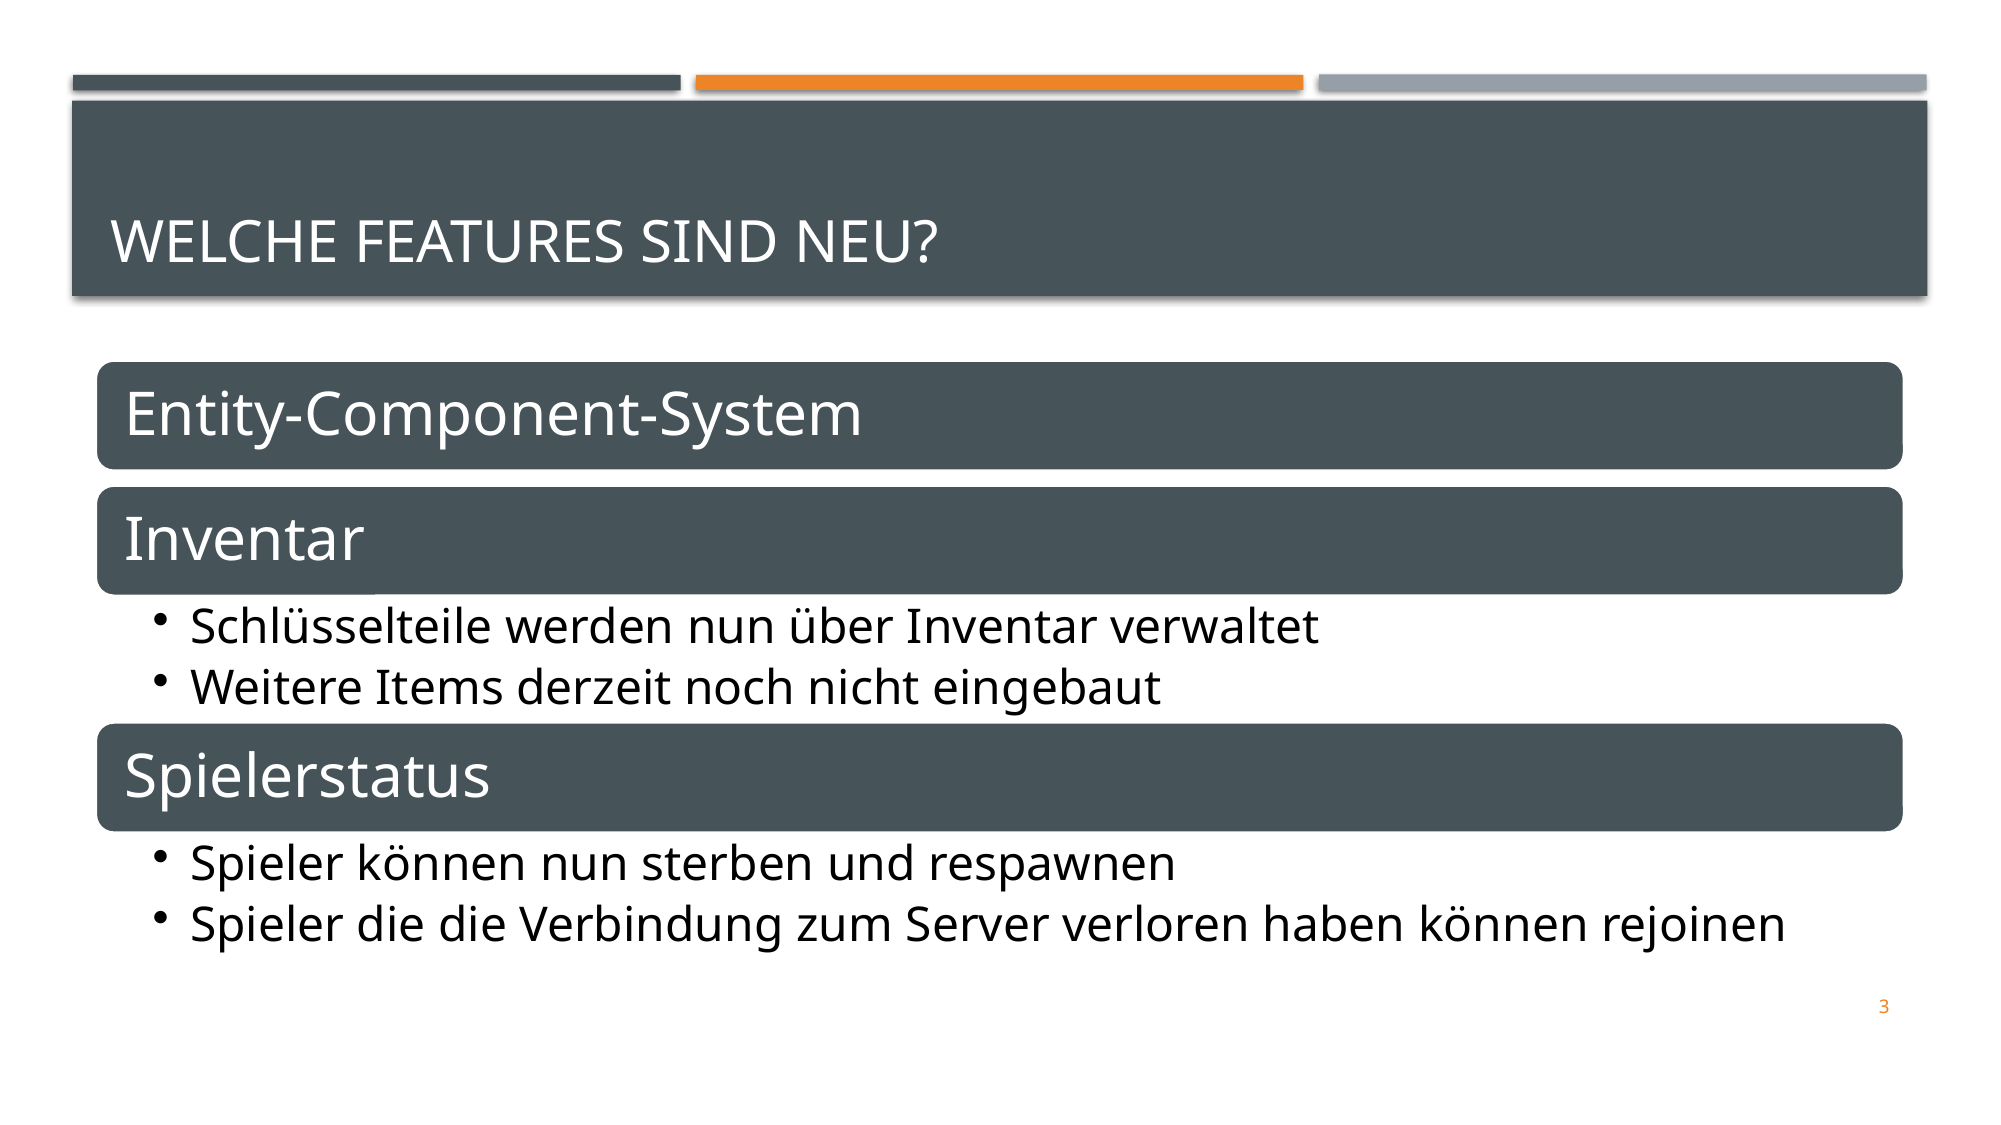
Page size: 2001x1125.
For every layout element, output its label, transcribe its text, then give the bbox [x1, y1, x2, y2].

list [94, 357, 1906, 962]
title Welche features sind neu? [95, 115, 1905, 282]
slide_number 3 [1732, 977, 1905, 1037]
